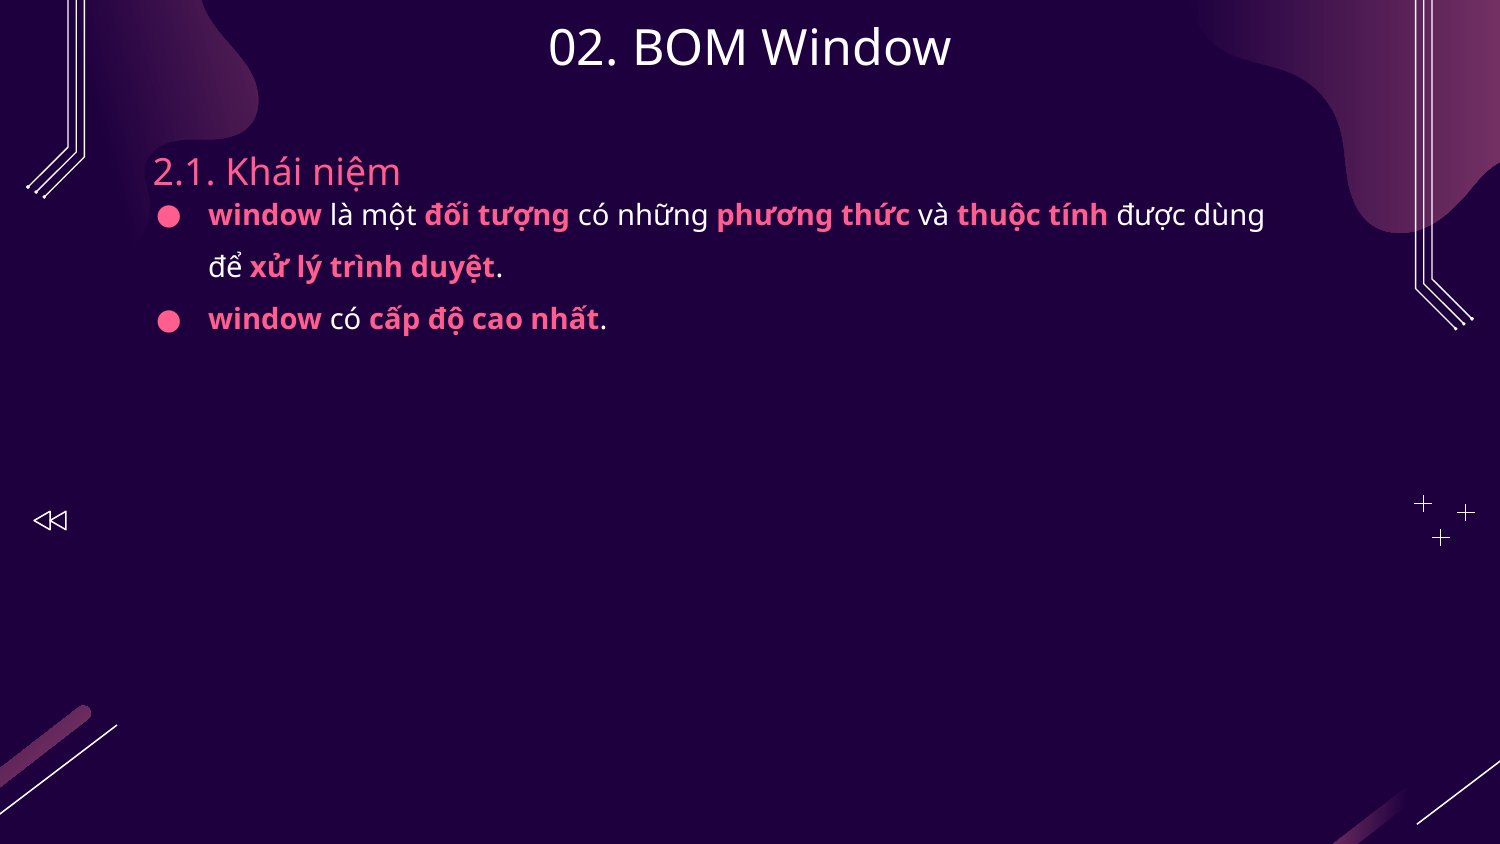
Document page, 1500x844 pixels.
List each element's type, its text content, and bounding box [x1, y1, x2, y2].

subtitle window là một đối tượng có những phương thức và thuộc tính được dùng để xử lý trình duyệt. window có cấp độ cao nhất. [118, 163, 1314, 824]
subtitle 2.1. Khái niệm [137, 140, 1191, 208]
title 02. BOM Window [118, 0, 1382, 94]
